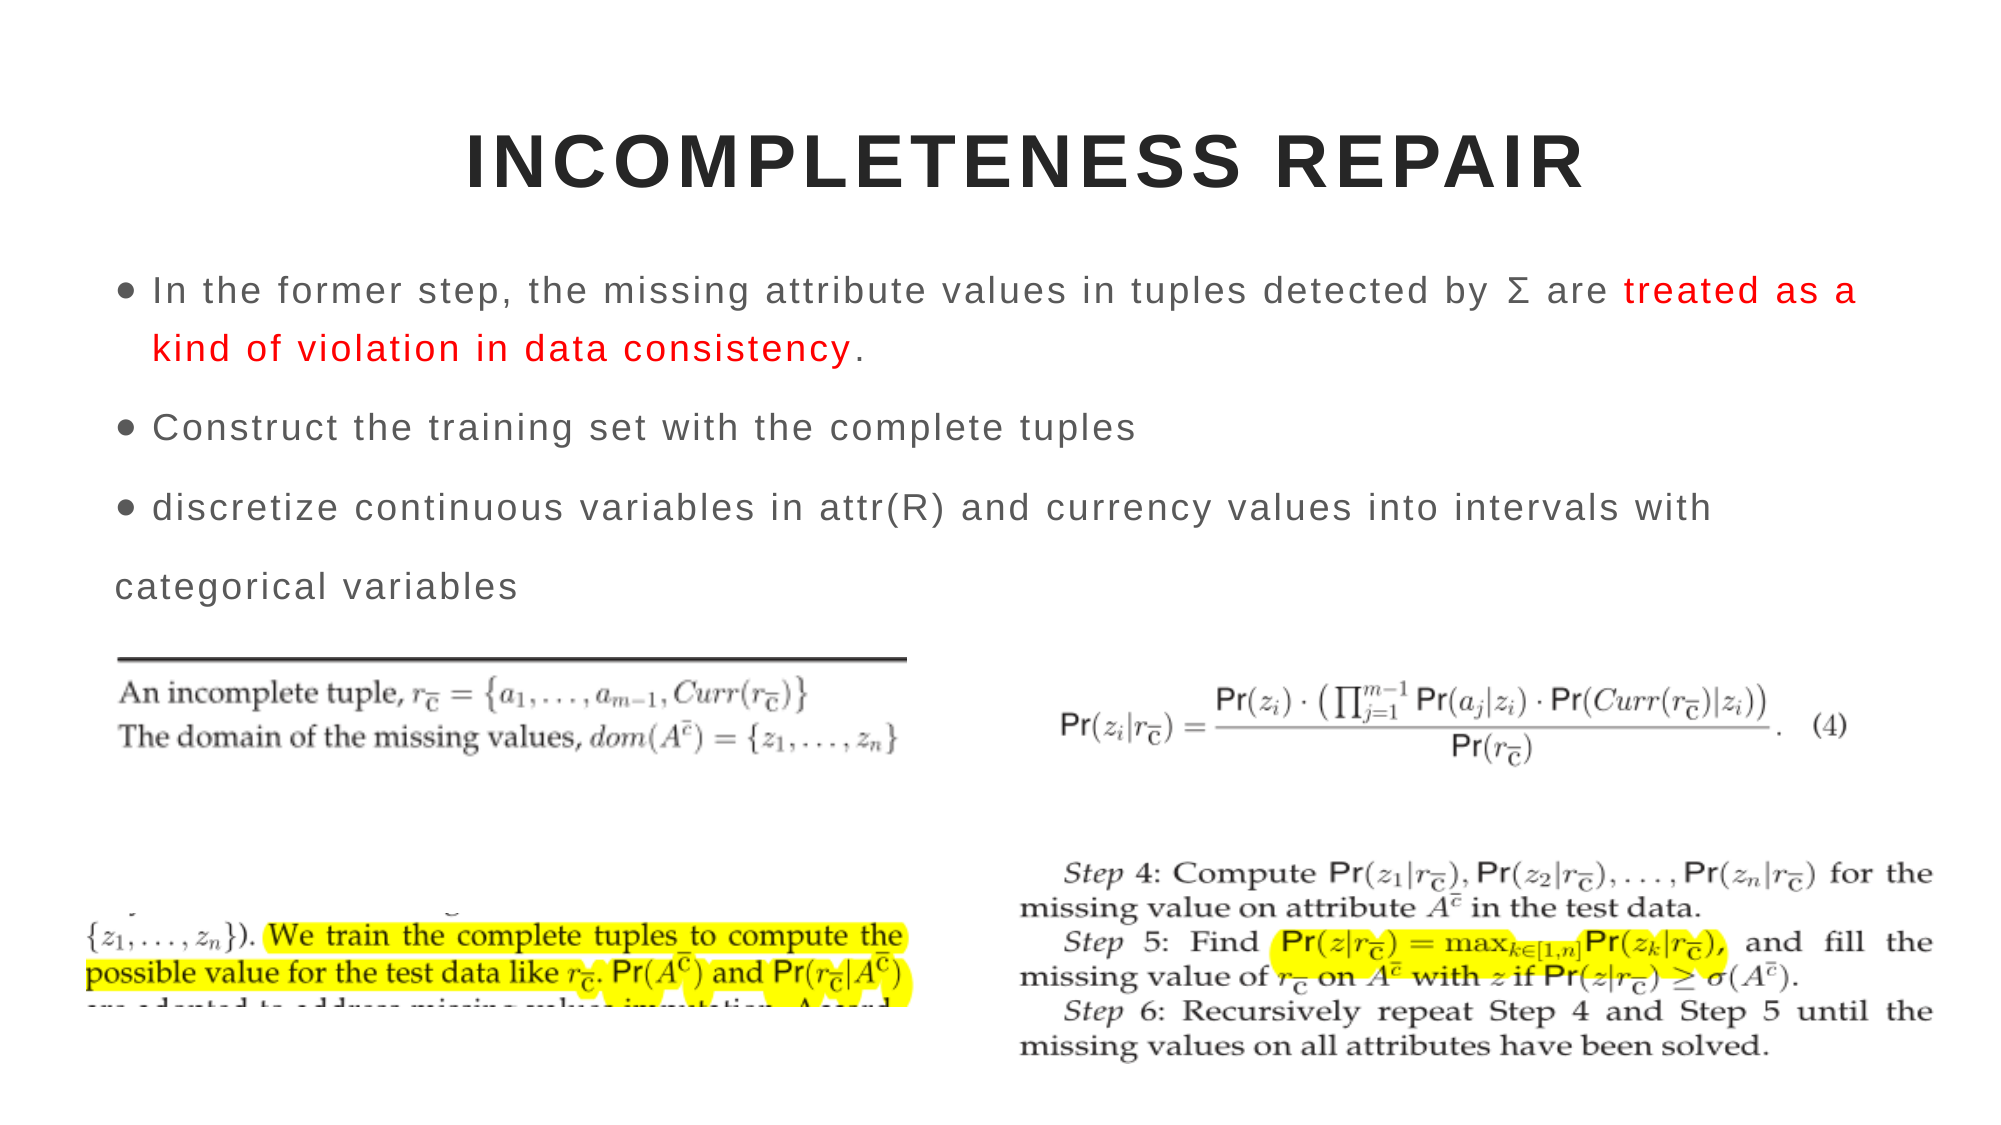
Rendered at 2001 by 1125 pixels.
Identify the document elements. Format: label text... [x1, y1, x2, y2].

picture [99, 657, 907, 761]
picture [1009, 856, 1981, 1064]
picture [1027, 657, 1873, 780]
title INCOMPLETENESS REPAIR [99, 99, 1900, 216]
list In the former step, the missing attribute values in tuples detected by Σ are treated as a kind of violation in data consistency. Construct the training set with the complete tuples discretize continuous variables in attr(R) and currency values into intervals with categorical variables [99, 244, 1900, 1026]
picture [86, 913, 920, 1007]
